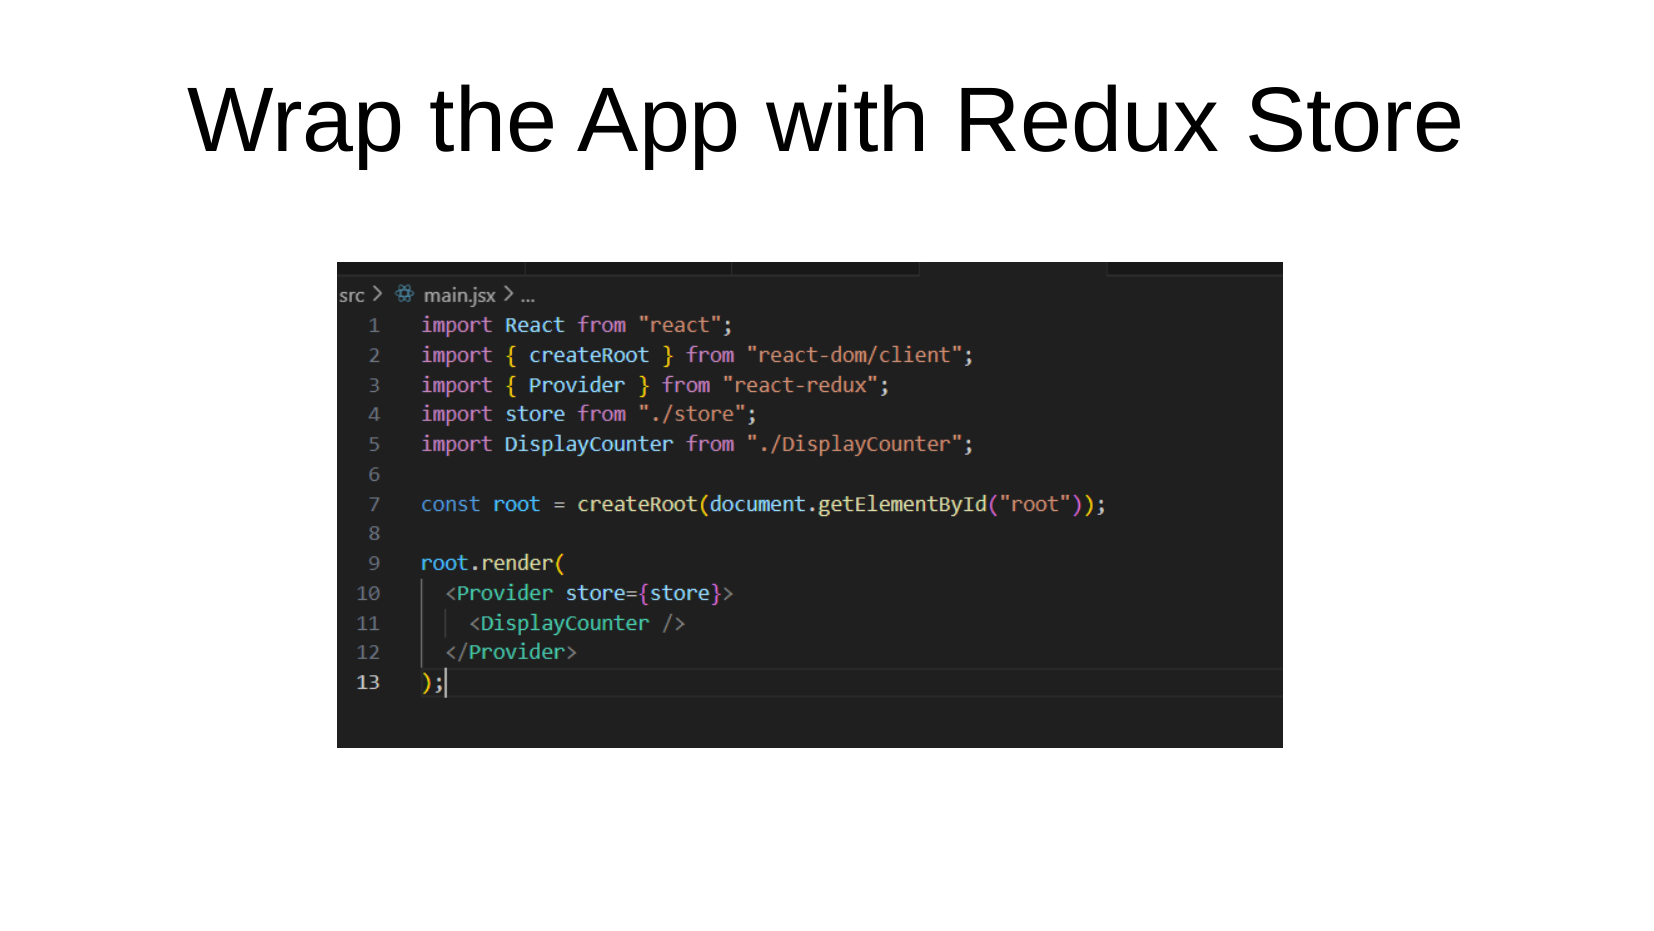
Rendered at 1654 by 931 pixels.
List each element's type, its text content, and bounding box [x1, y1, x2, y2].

picture [337, 262, 1283, 748]
title Wrap the App with Redux Store [82, 37, 1571, 193]
